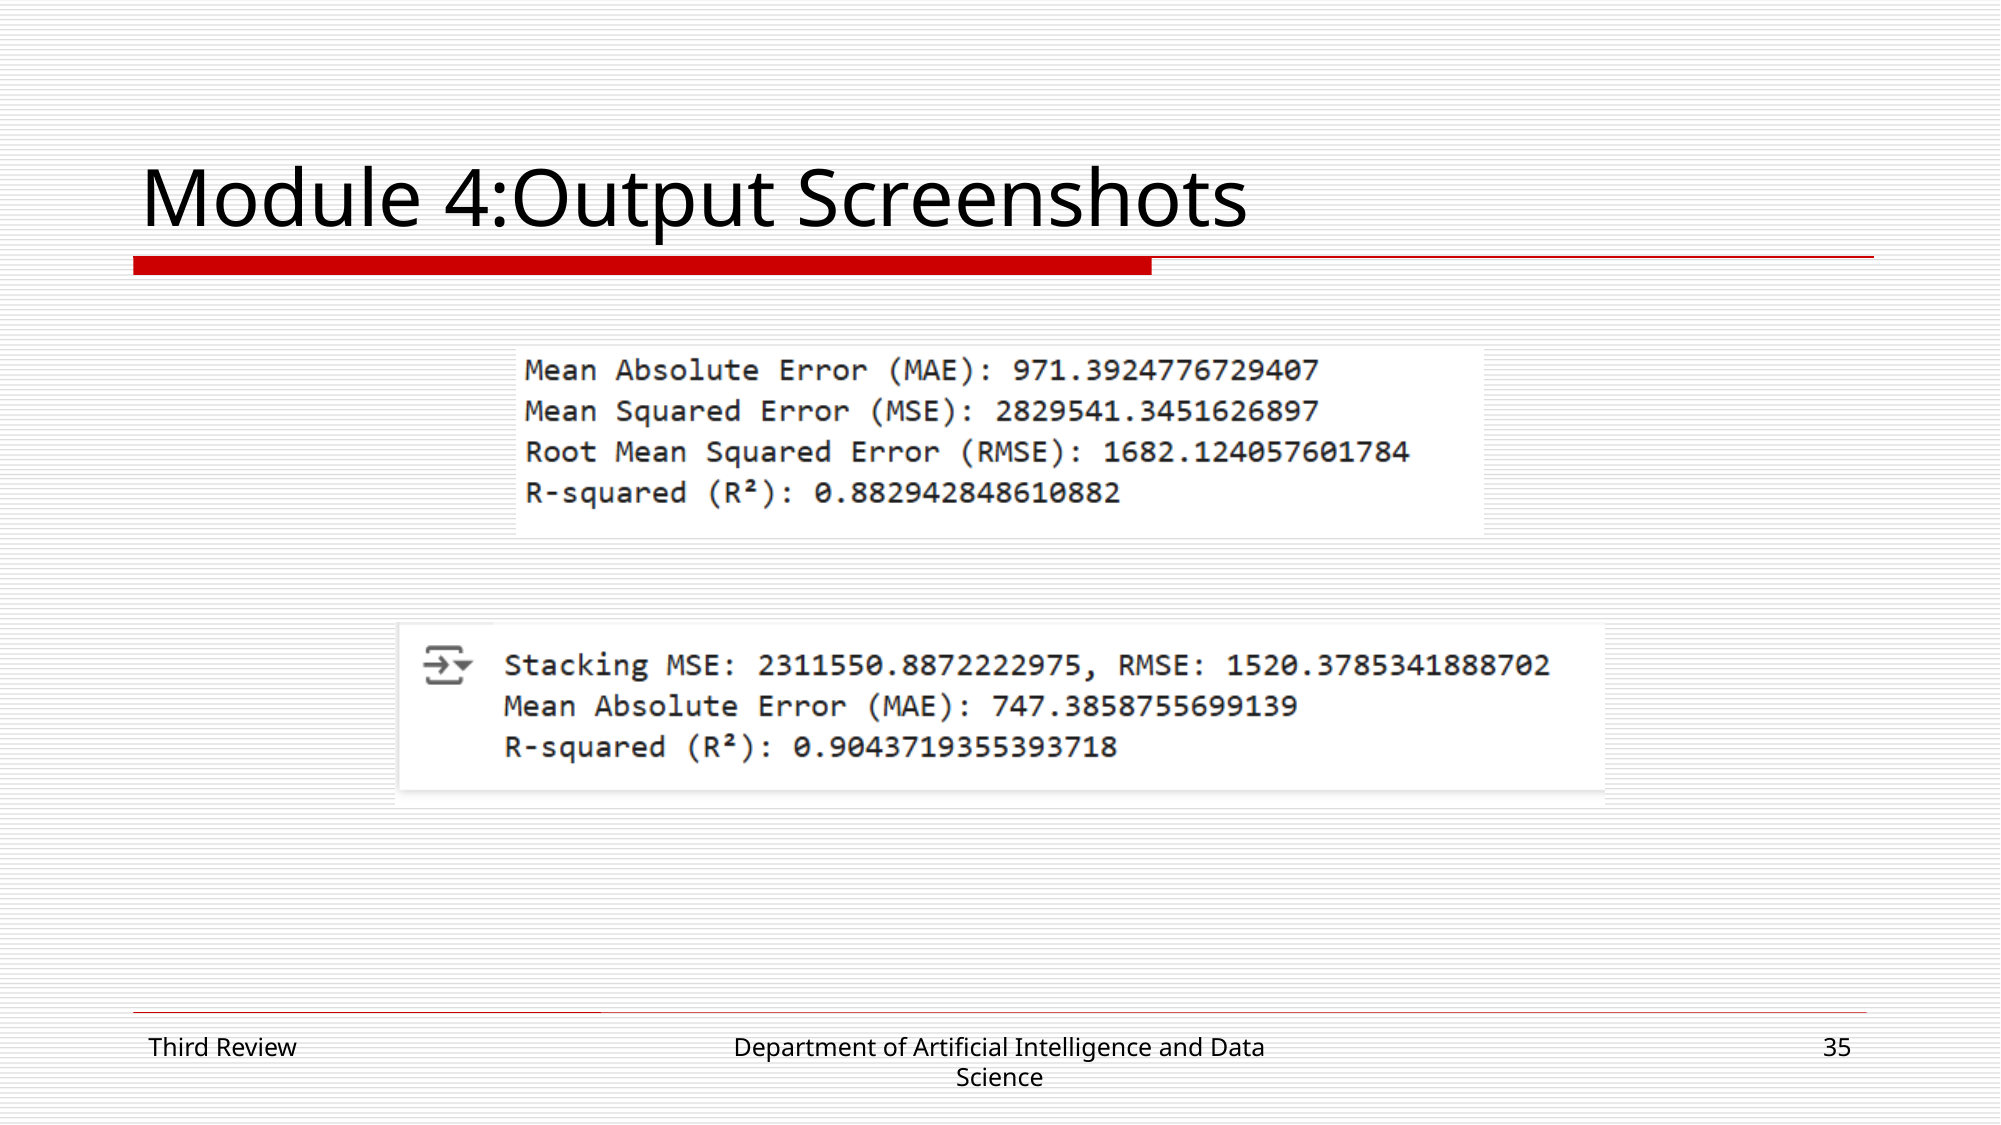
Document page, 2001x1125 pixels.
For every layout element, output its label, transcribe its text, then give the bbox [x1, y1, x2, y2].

slide_number Third Review [133, 1024, 567, 1103]
slide_number 35 [1433, 1024, 1867, 1103]
picture [0, 0, 2001, 1125]
title Module 4:Output Screenshots [125, 50, 1876, 250]
footer Department of Artificial Intelligence and Data Science [683, 1024, 1317, 1103]
